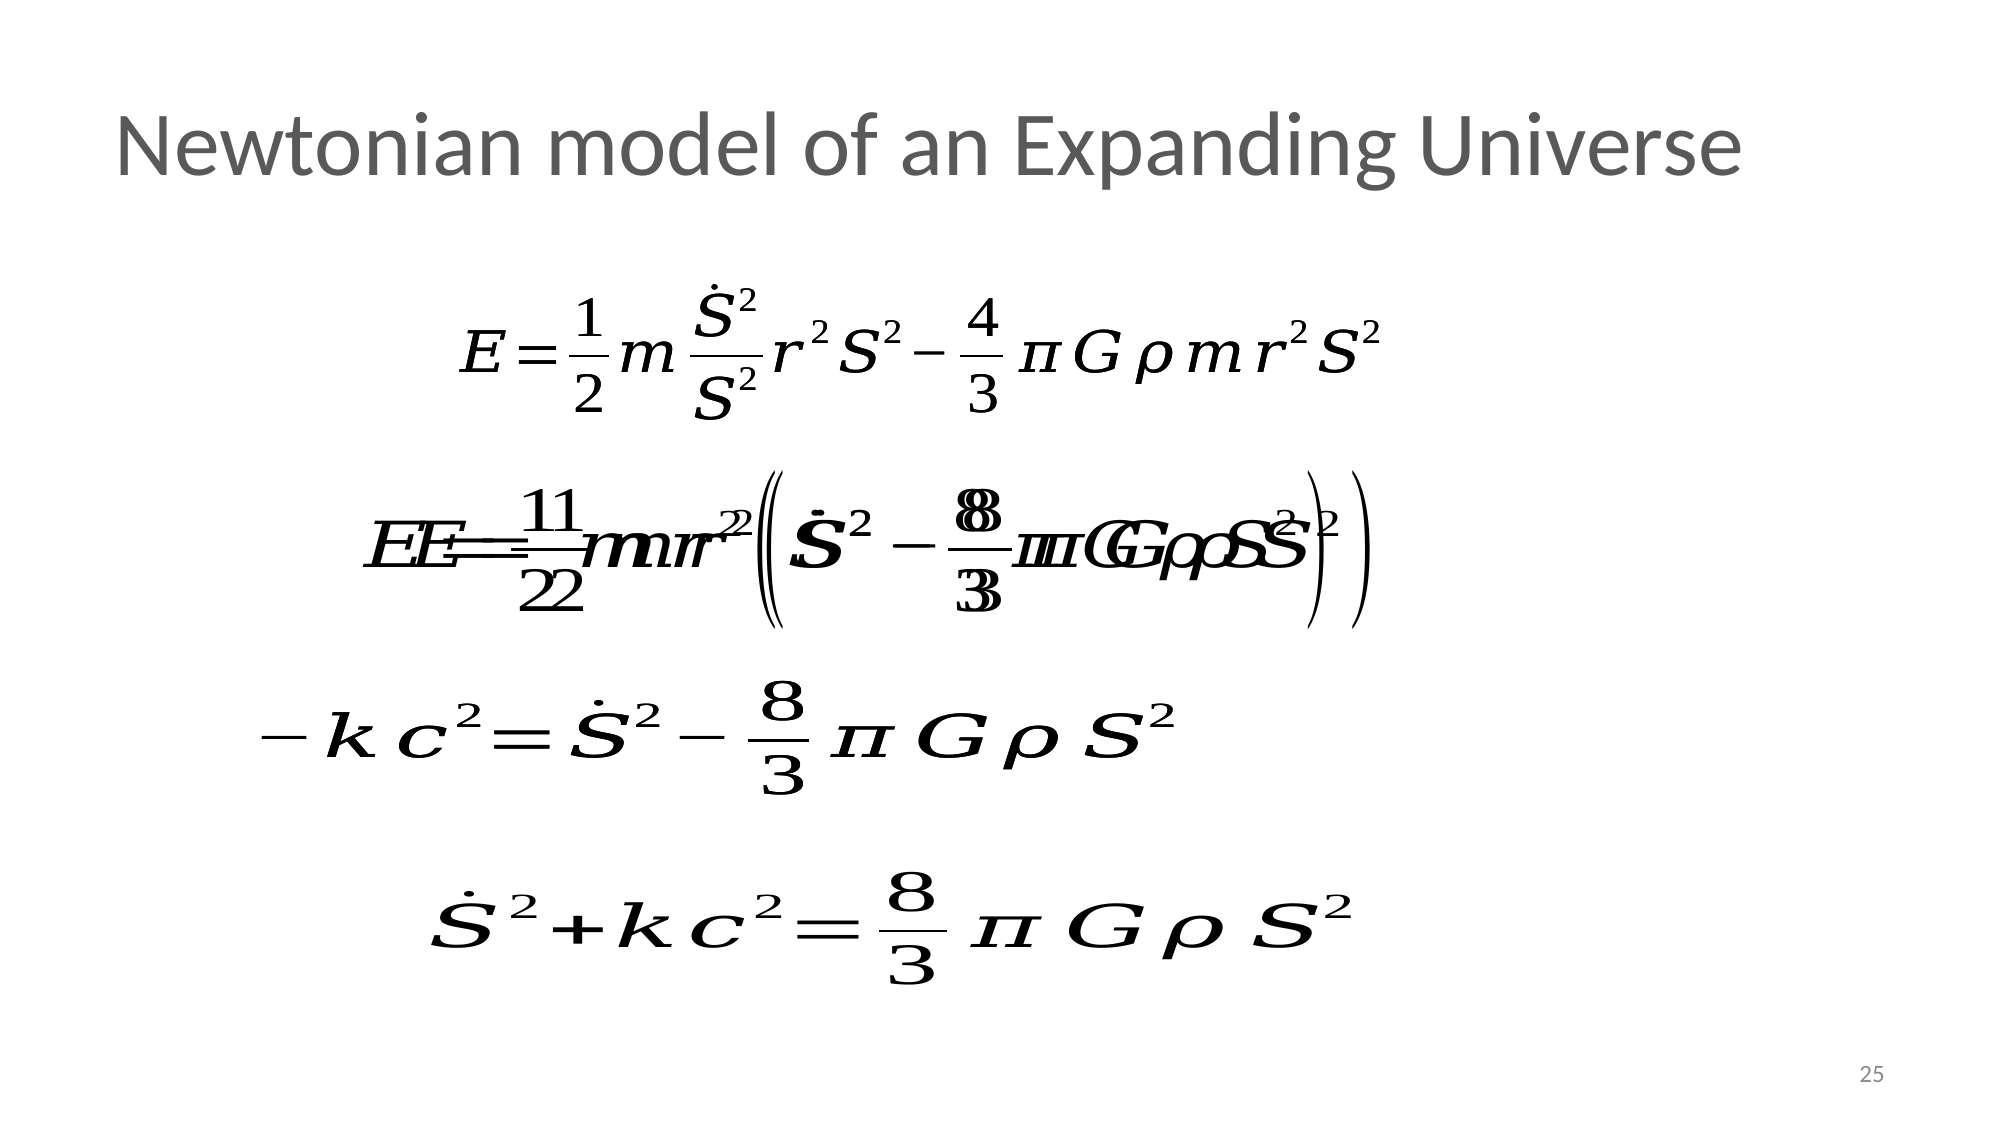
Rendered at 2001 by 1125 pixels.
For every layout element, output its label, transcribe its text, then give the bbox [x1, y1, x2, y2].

slide_number 25 [1433, 1042, 1900, 1103]
text_box Newtonian model of an Expanding Universe [99, 45, 1900, 233]
